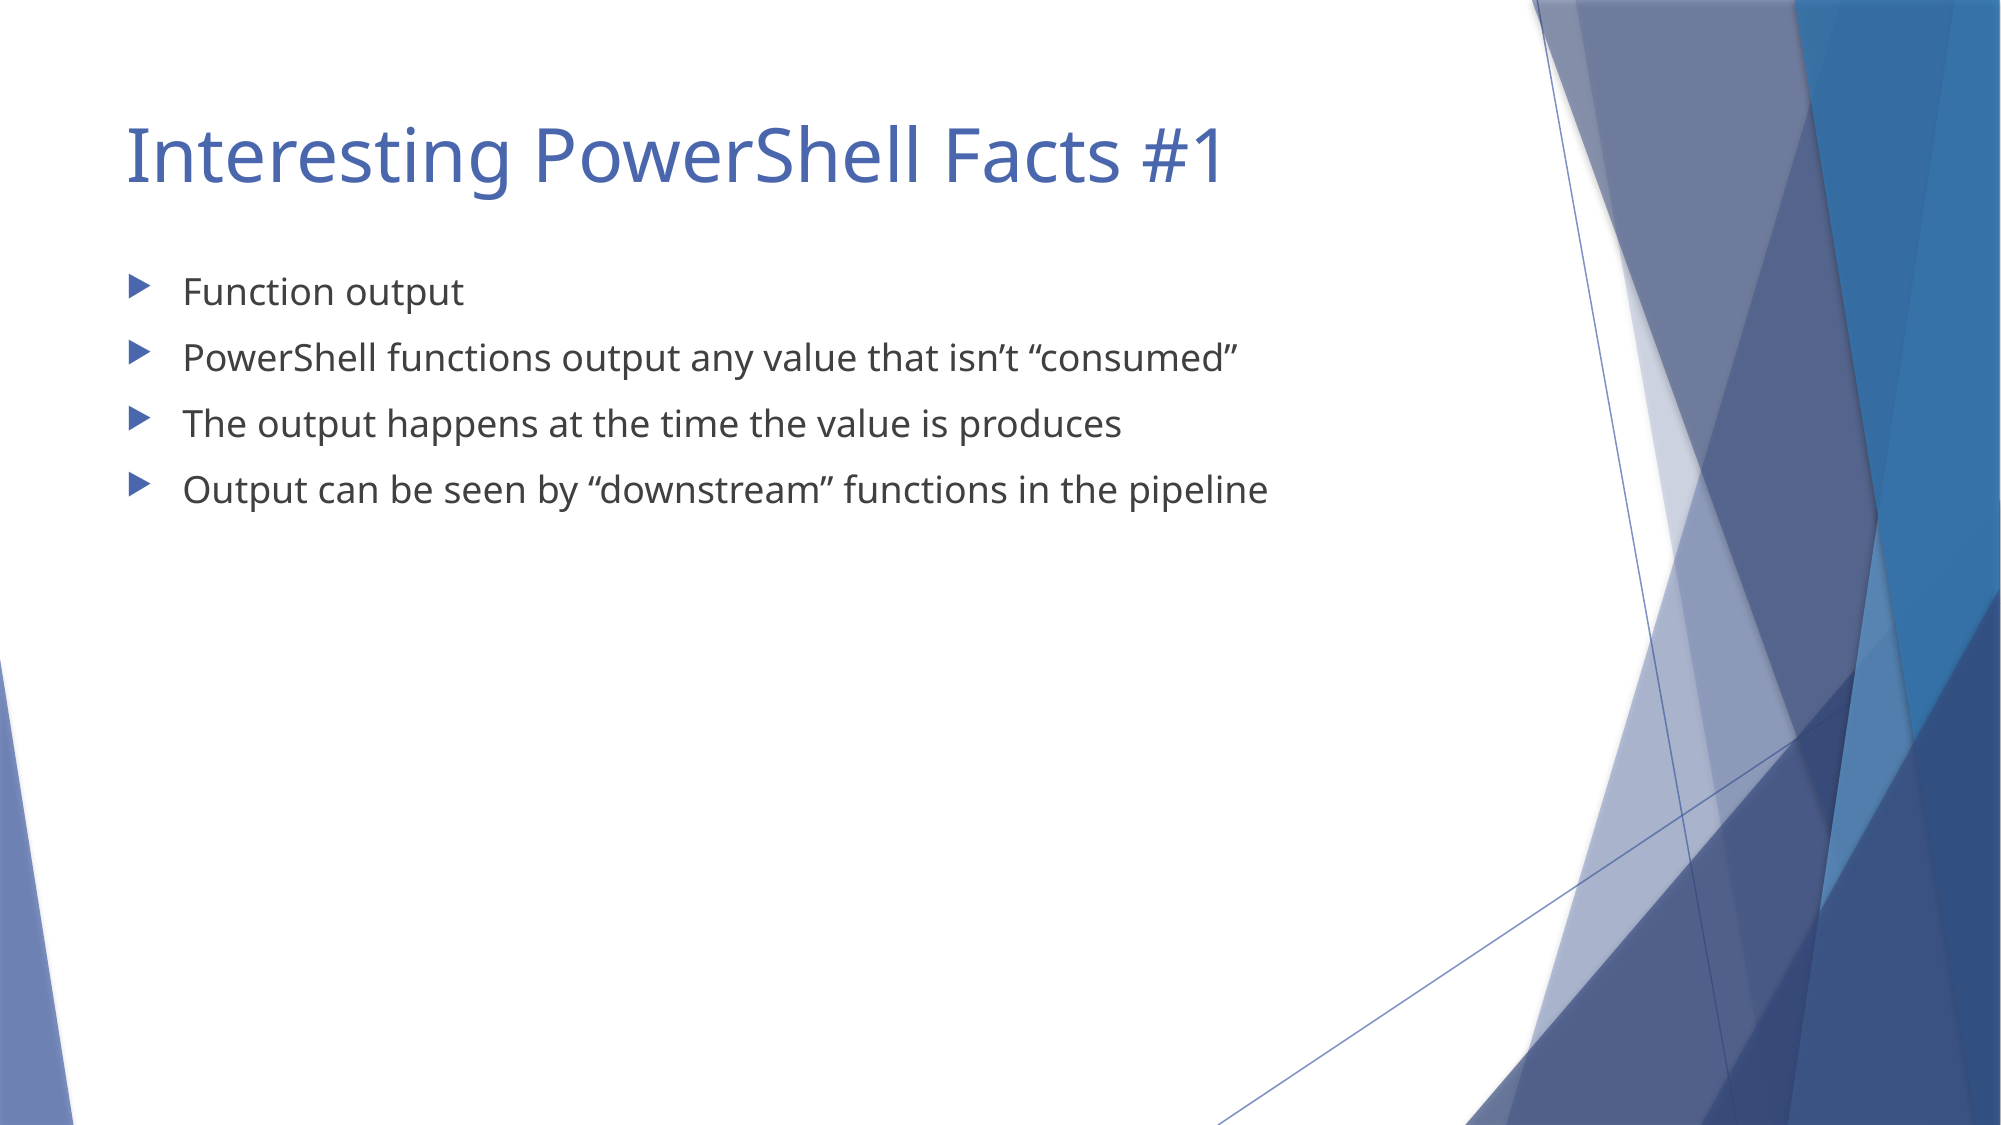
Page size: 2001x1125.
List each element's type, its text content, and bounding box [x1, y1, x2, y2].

title Interesting PowerShell Facts #1 [111, 99, 1522, 241]
list Function output PowerShell functions output any value that isn’t “consumed” The output happens at the time the value is produces Output can be seen by “downstream” functions in the pipeline [111, 260, 1522, 992]
